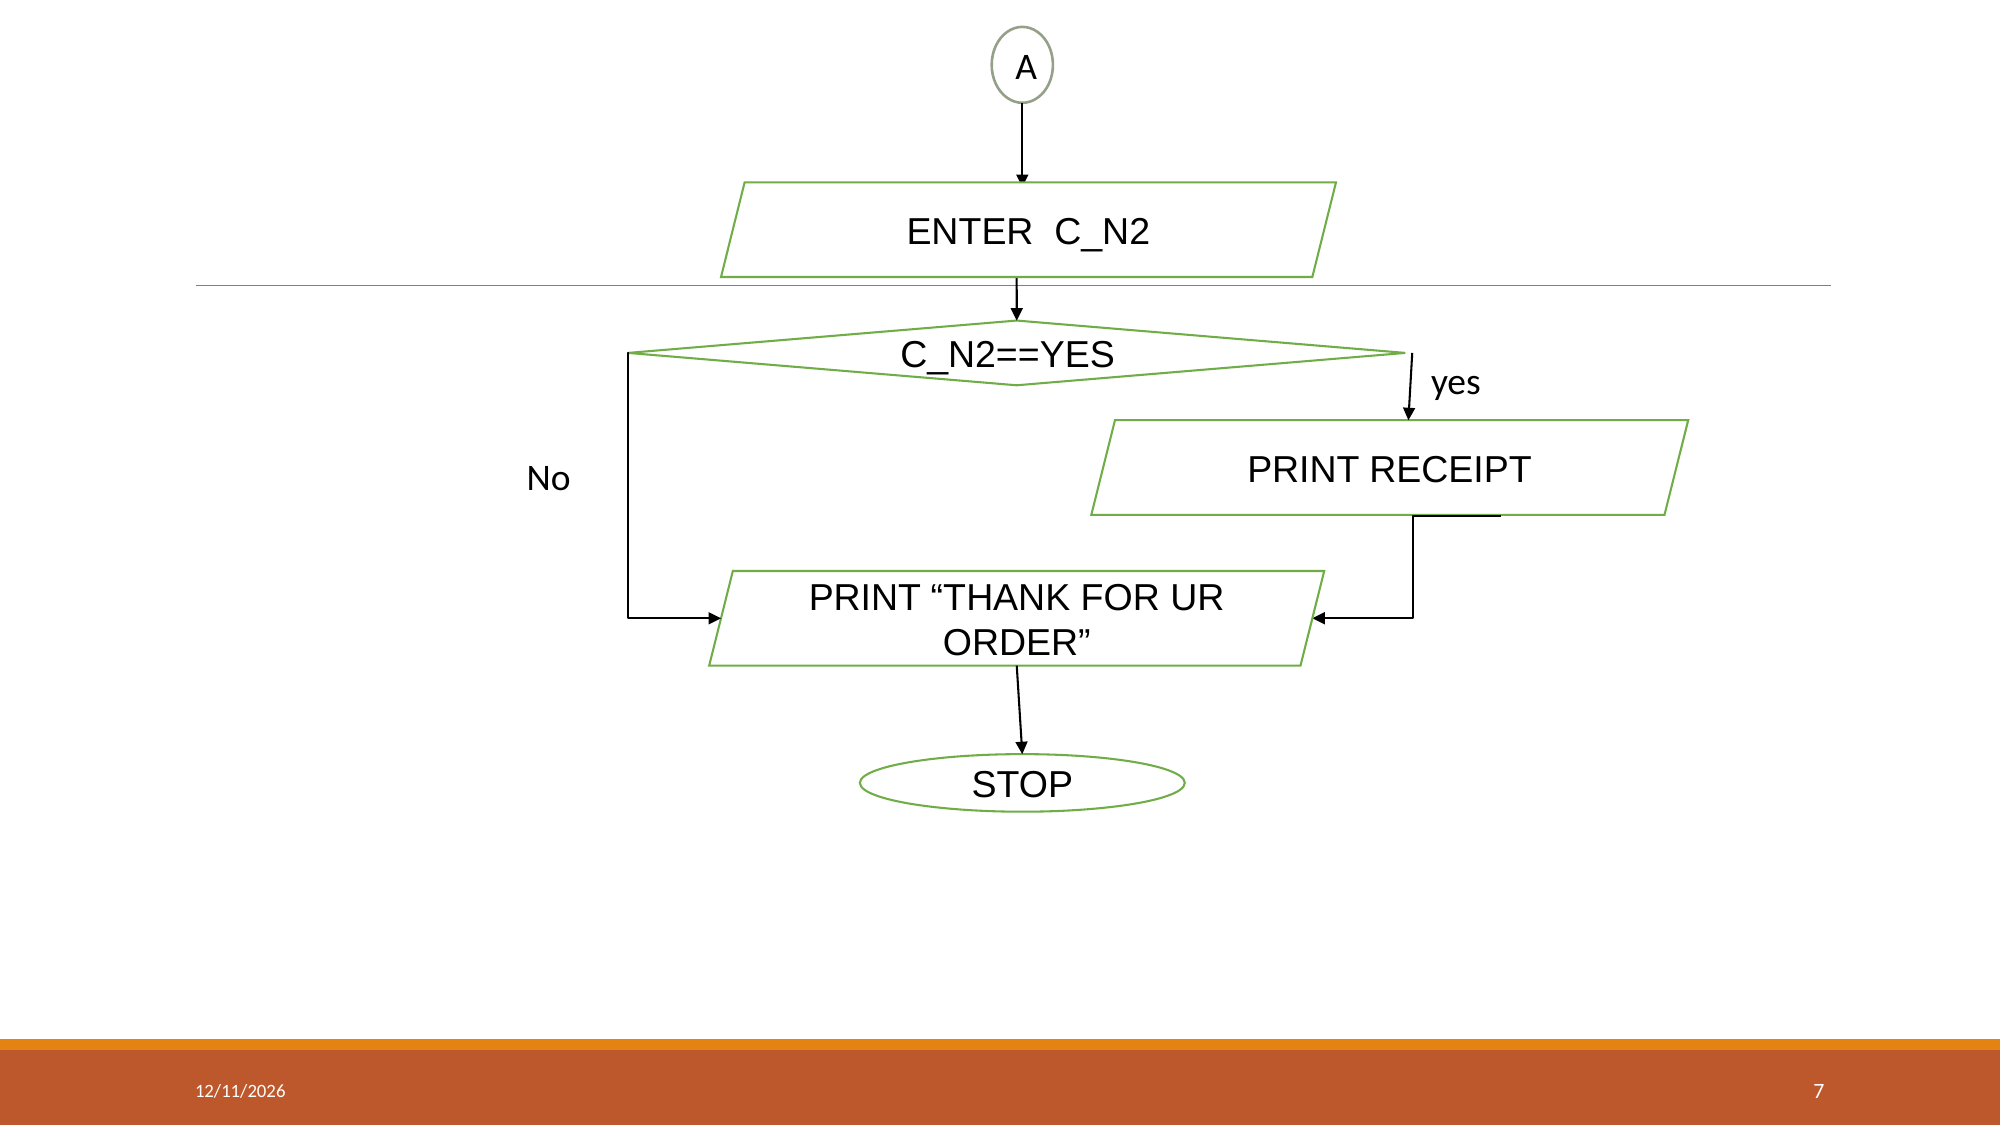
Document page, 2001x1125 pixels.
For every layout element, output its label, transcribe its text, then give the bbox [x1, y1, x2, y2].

slide_number 7 [1624, 1059, 1840, 1120]
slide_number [180, 1059, 586, 1120]
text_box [627, 352, 722, 619]
text_box PRINT RECEIPT [1091, 420, 1689, 515]
text_box yes [1416, 349, 1497, 410]
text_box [1311, 515, 1502, 619]
text_box ENTER C_N2 [721, 182, 1337, 278]
text_box PRINT “THANK FOR UR ORDER” [709, 571, 1311, 666]
text_box No [511, 445, 586, 506]
text_box C_N2==YES [674, 320, 1406, 386]
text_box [1016, 665, 1023, 755]
text_box A [990, 25, 1055, 104]
text_box STOP [859, 754, 1185, 812]
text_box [1407, 352, 1413, 421]
